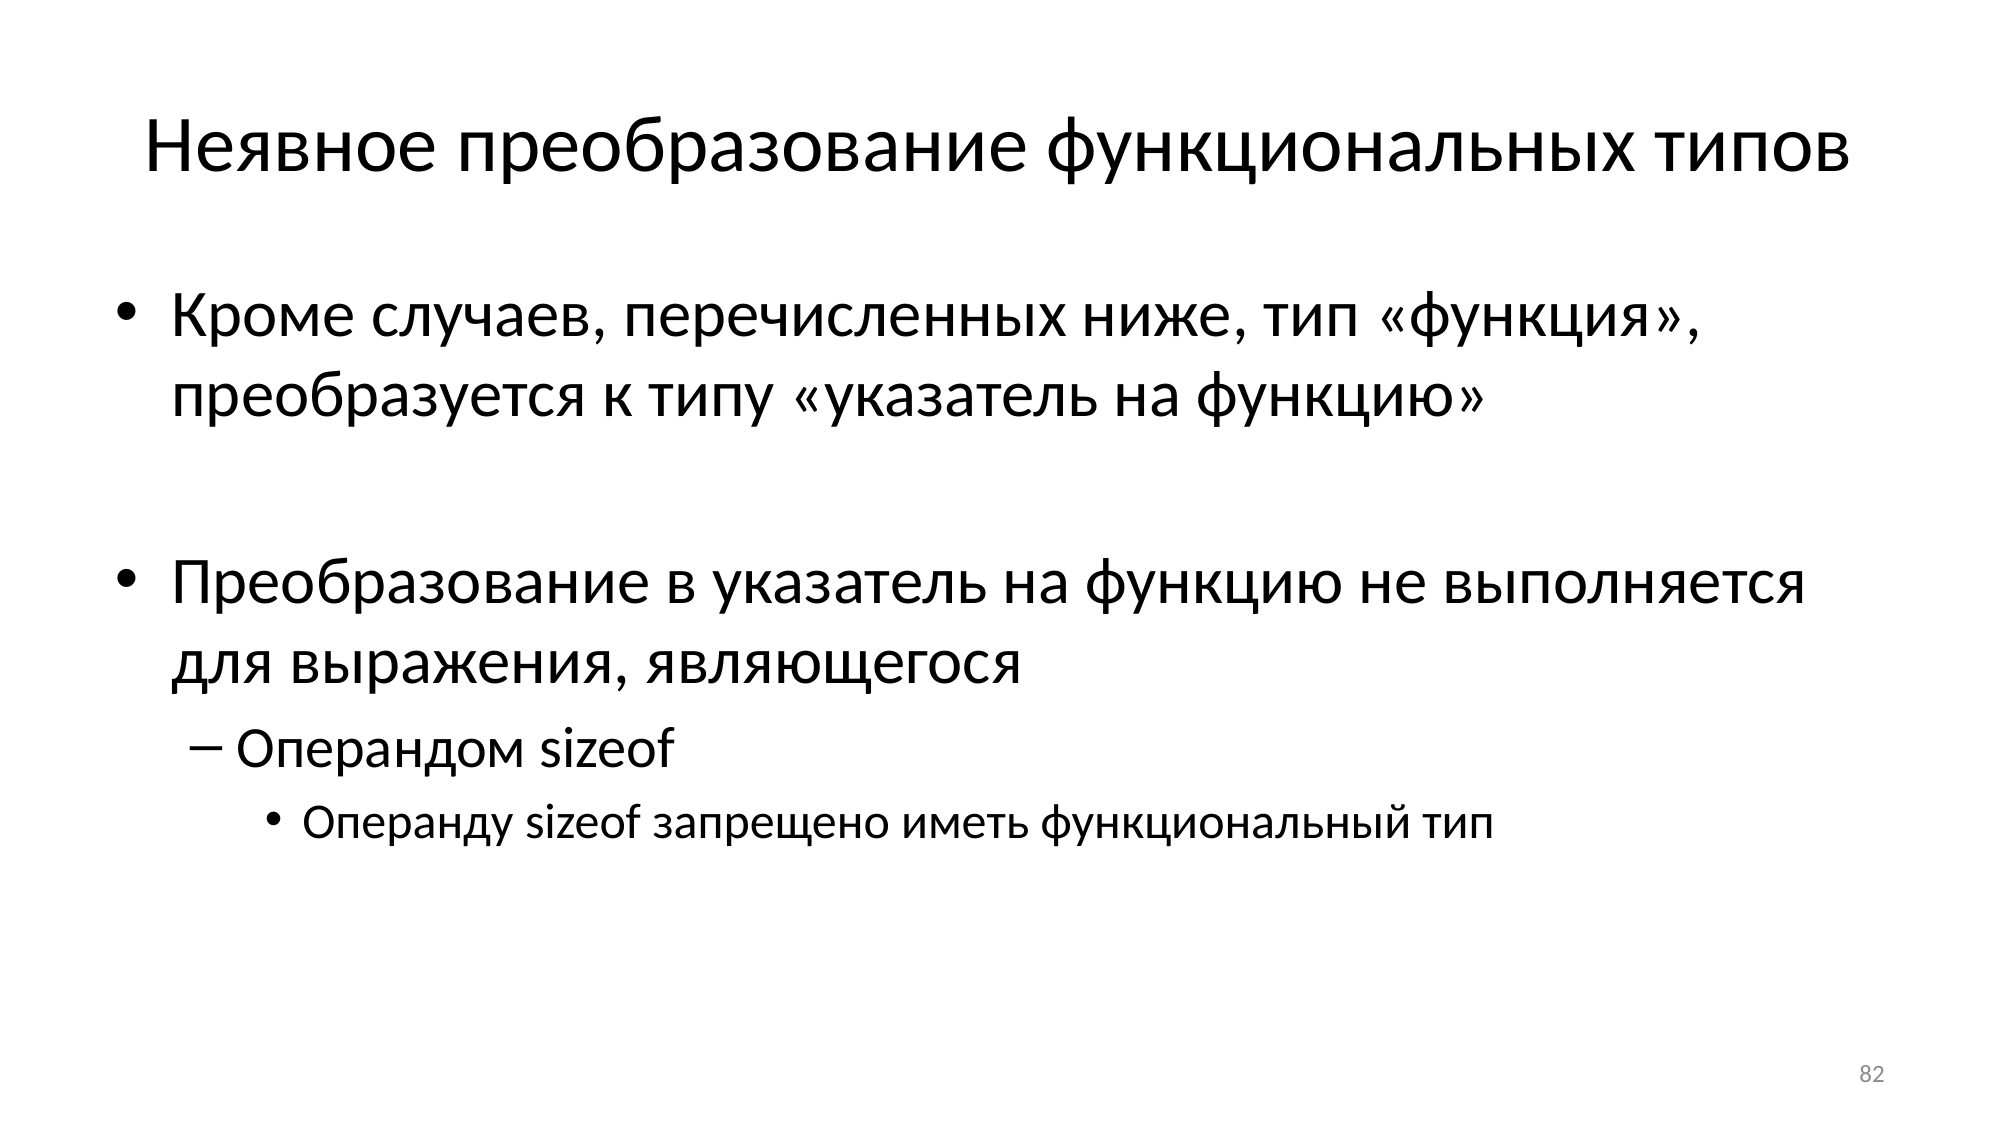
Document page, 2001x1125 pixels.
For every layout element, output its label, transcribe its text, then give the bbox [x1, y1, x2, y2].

title Неявное преобразование функциональных типов [99, 45, 1900, 233]
list Кроме случаев, перечисленных ниже, тип «функция», преобразуется к типу «указатель на функцию» Преобразование в указатель на функцию не выполняется для выражения, являющегося Операндом sizeof Операнду sizeof запрещено иметь функциональный тип Операндом унарного & [99, 262, 1900, 1005]
slide_number 82 [1433, 1042, 1900, 1103]
